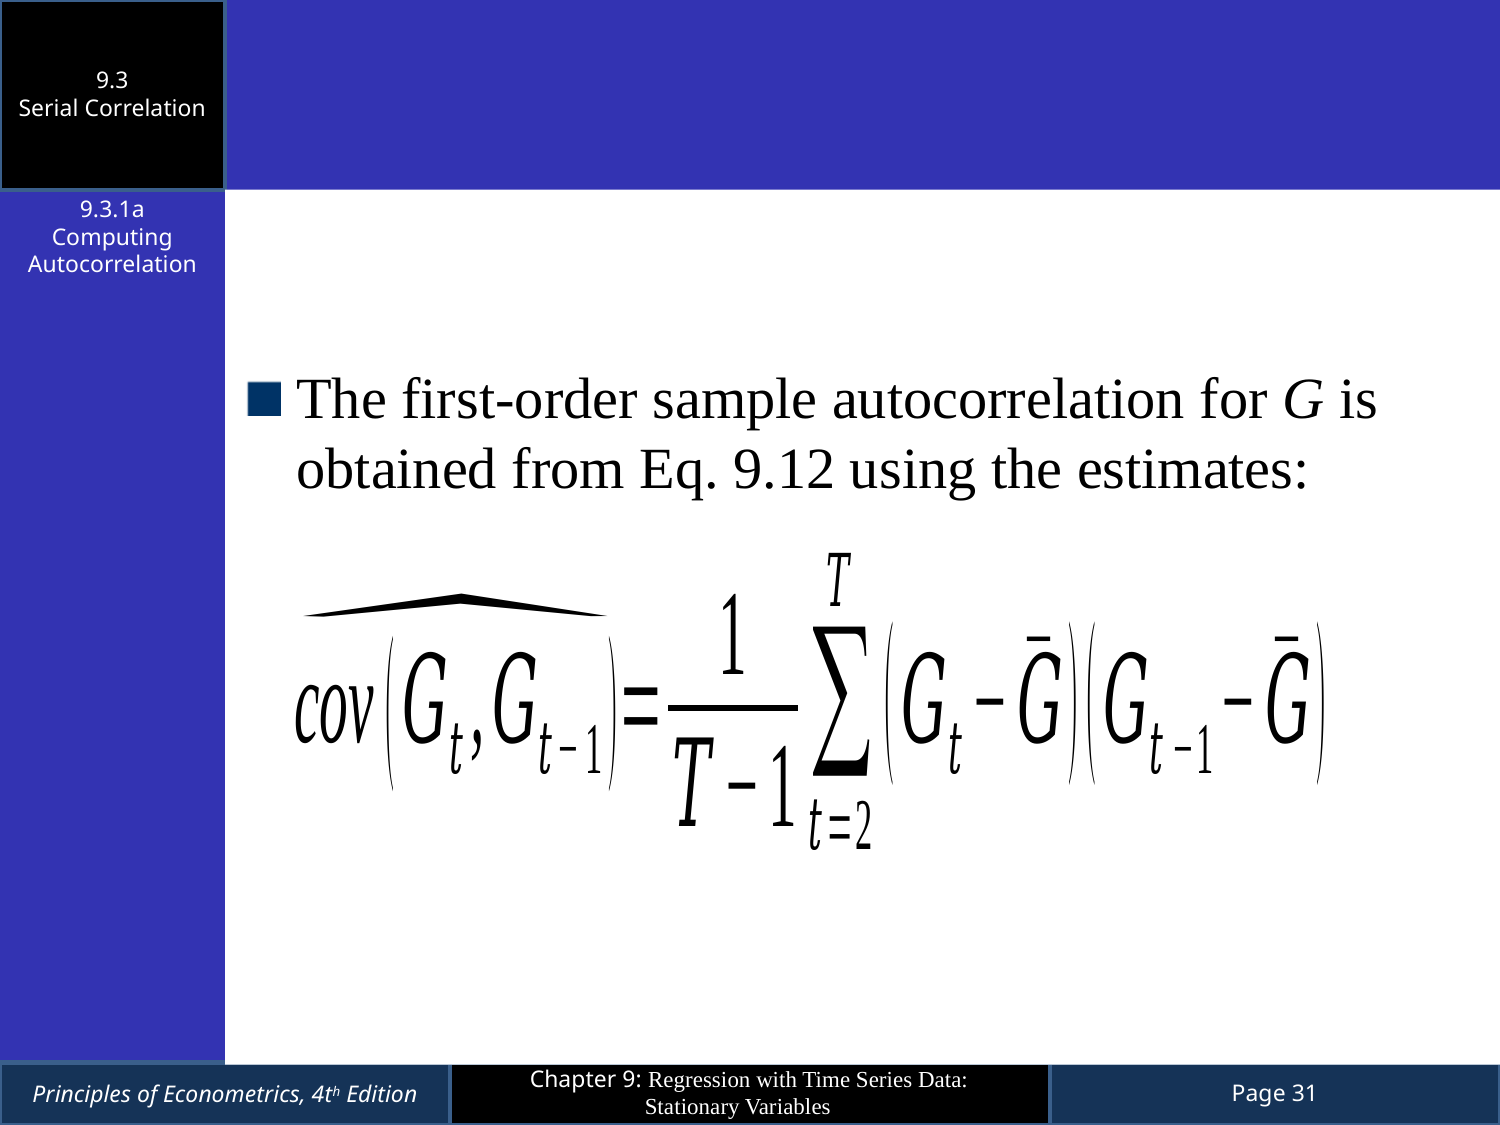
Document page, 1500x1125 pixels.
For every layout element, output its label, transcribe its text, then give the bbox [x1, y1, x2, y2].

text_box 9.3 Serial Correlation [0, 58, 225, 129]
list The first-order sample autocorrelation for G is obtained from Eq. 9.12 using the estimates: [225, 189, 1500, 1065]
text_box 9.3.1a Computing Autocorrelation [0, 187, 225, 285]
picture [240, 374, 281, 416]
